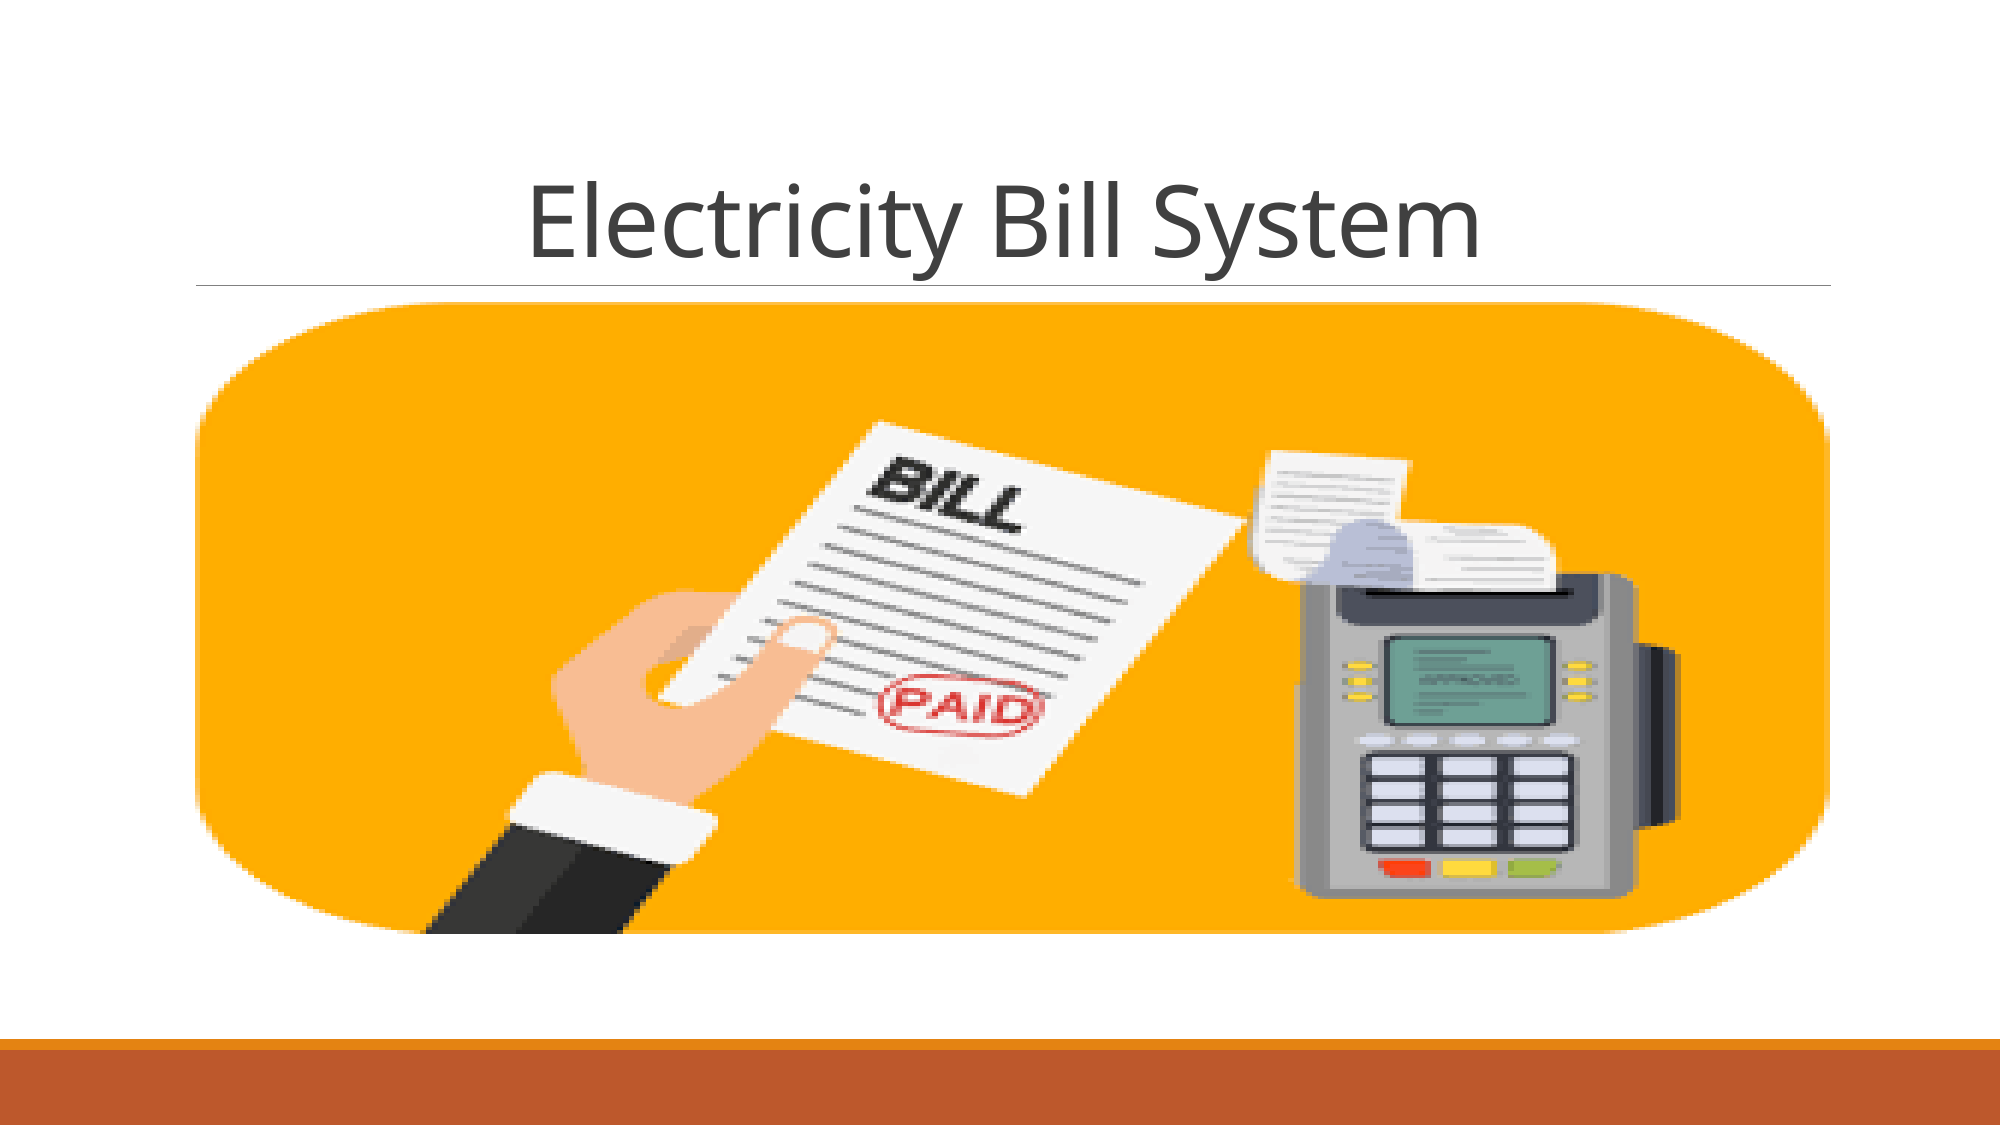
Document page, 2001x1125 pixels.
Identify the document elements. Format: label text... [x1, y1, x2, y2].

picture [194, 302, 1831, 935]
title Electricity Bill System [180, 47, 1830, 285]
